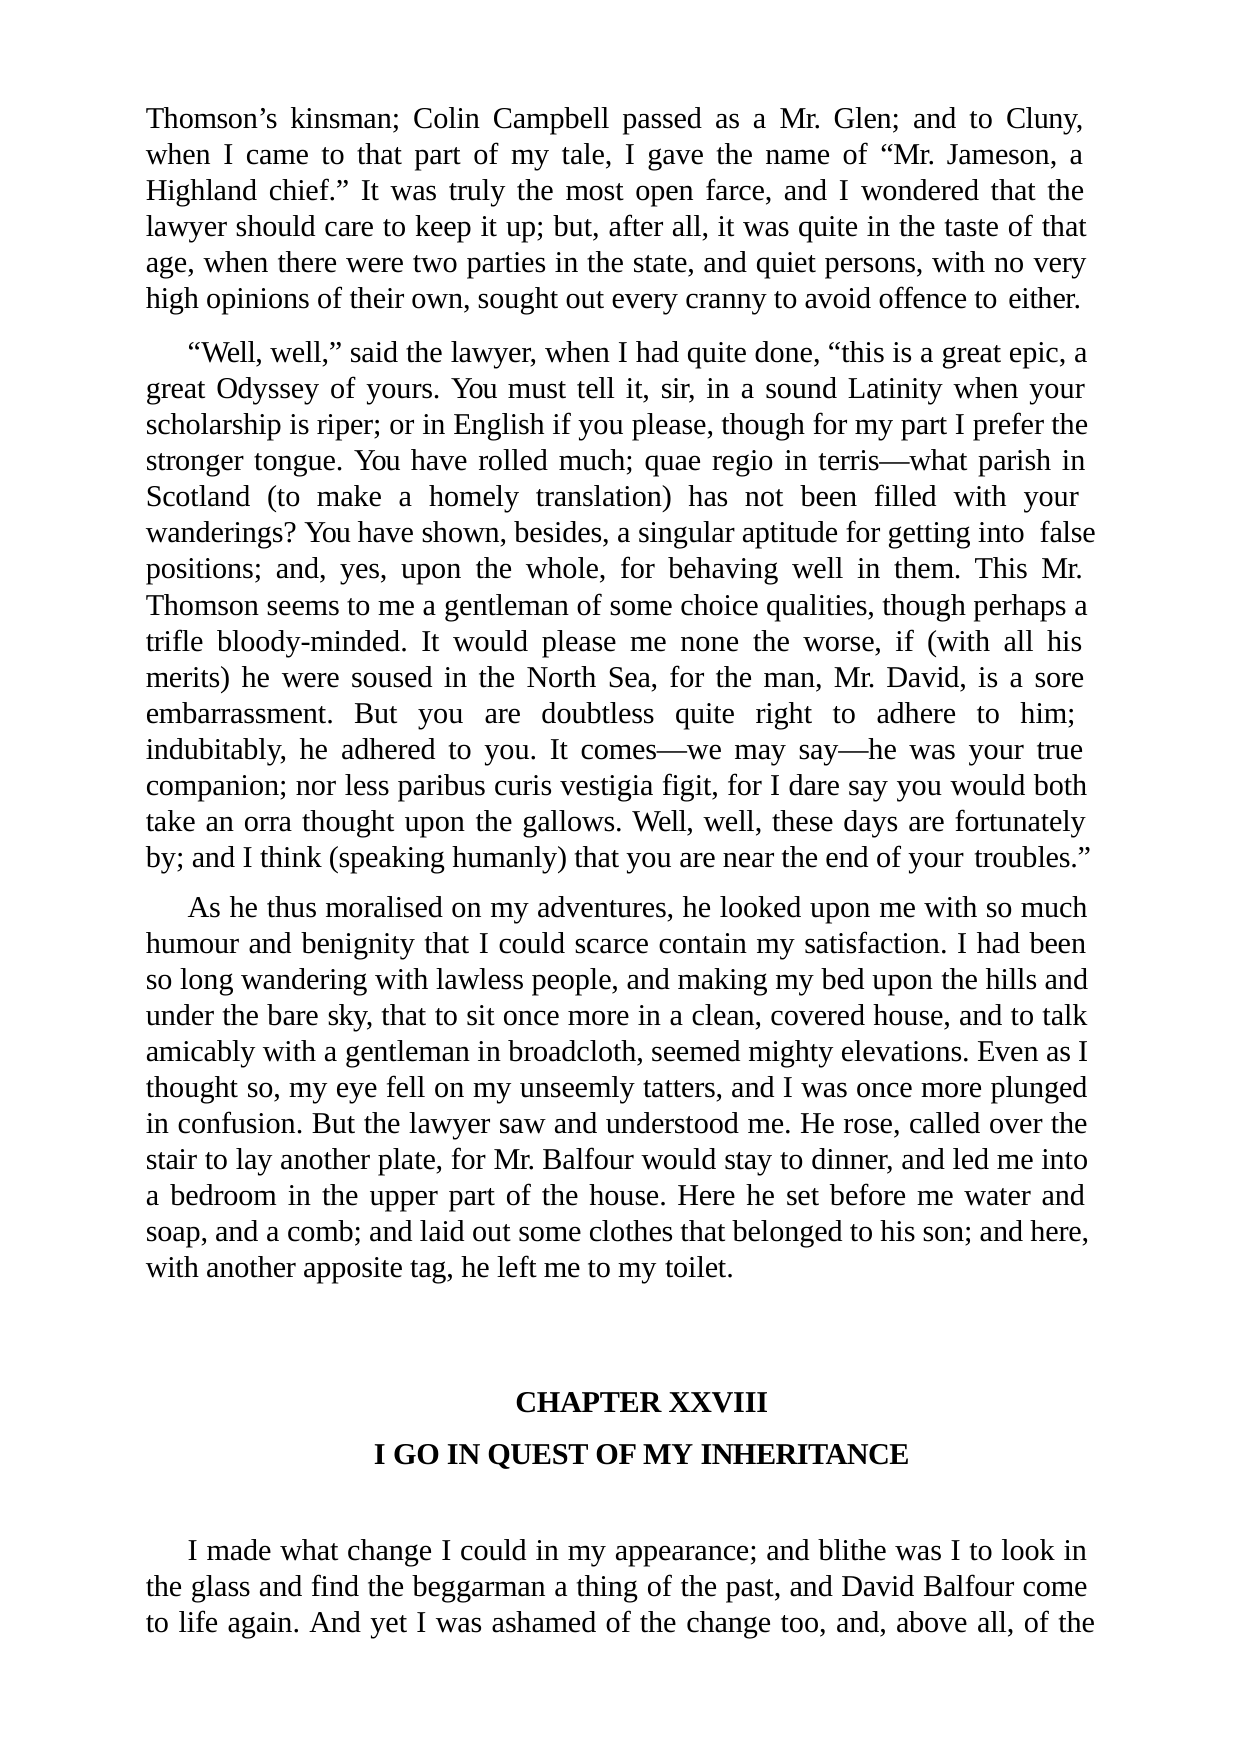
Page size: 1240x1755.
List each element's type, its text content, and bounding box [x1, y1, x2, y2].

text_box Thomson’s kinsman; Colin Campbell passed as a Mr. Glen; and to Cluny, when I came to that part of my tale, I gave the name of “Mr. Jameson, a Highland chief.” It was truly the most open farce, and I wondered that the lawyer should care to keep it up; but, after all, it was quite in the taste of that age, when there were two parties in the state, and quiet persons, with no very high opinions of their own, sought out every cranny to avoid offence to either. “Well, well,” said the lawyer, when I had quite done, “this is a great epic, a great Odyssey of yours. You must tell it, sir, in a sound Latinity when your scholarship is riper; or in English if you please, though for my part I prefer the stronger tongue. You have rolled much; quae regio in terris—what parish in Scotland (to make a homely translation) has not been filled with your wanderings? You have shown, besides, a singular aptitude for getting into false positions; and, yes, upon the whole, for behaving well in them. This Mr. Thomson seems to me a gentleman of some choice qualities, though perhaps a trifle bloody-minded. It would please me none the worse, if (with all his merits) he were soused in the North Sea, for the man, Mr. David, is a sore embarrassment. But you are doubtless quite right to adhere to him; indubitably, he adhered to you. It comes—we may say—he was your true companion; nor less paribus curis vestigia figit, for I dare say you would both take an orra thought upon the gallows. Well, well, these days are fortunately by; and I think (speaking humanly) that you are near the end of your troubles.” As he thus moralised on my adventures, he looked upon me with so much humour and benignity that I could scarce contain my satisfaction. I had been so long wandering with lawless people, and making my bed upon the hills and under the bare sky, that to sit once more in a clean, covered house, and to talk amicably with a gentleman in broadcloth, seemed mighty elevations. Even as I thought so, my eye fell on my unseemly tatters, and I was once more plunged in confusion. But the lawyer saw and understood me. He rose, called over the stair to lay another plate, for Mr. Balfour would stay to dinner, and led me into a bedroom in the upper part of the house. Here he set before me water and soap, and a comb; and laid out some clothes that belonged to his son; and here, with another apposite tag, he left me to my toilet. CHAPTER XXVIII I GO IN QUEST OF MY INHERITANCE I made what change I could in my appearance; and blithe was I to look in the glass and find the beggarman a thing of the past, and David Balfour come to life again. And yet I was ashamed of the change too, and, above all, of the [143, 98, 1097, 1639]
